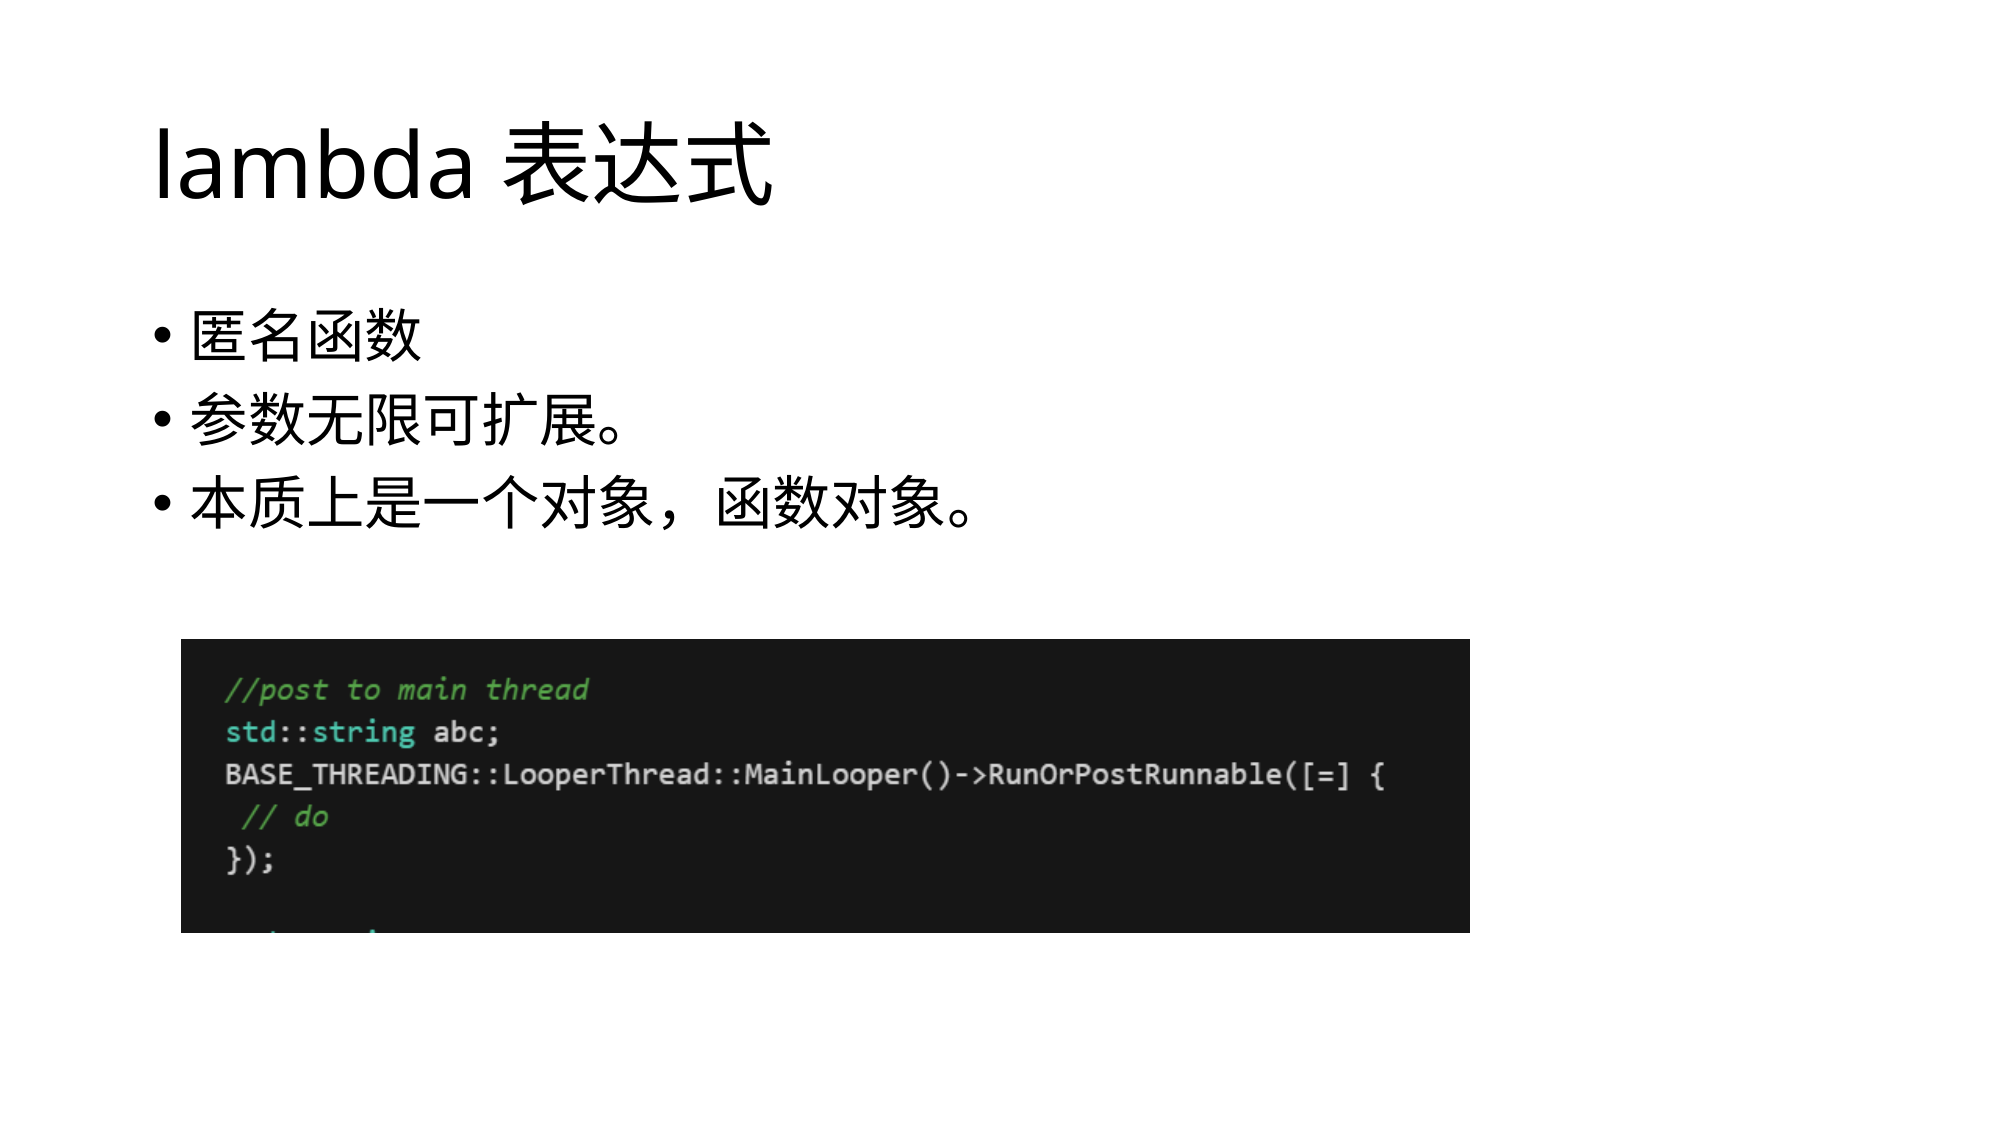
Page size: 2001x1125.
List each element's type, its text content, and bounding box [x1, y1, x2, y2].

title lambda表达式 [137, 59, 1863, 278]
list 匿名函数 参数无限可扩展。 本质上是一个对象，函数对象。 [137, 299, 1863, 1014]
picture [181, 639, 1470, 933]
